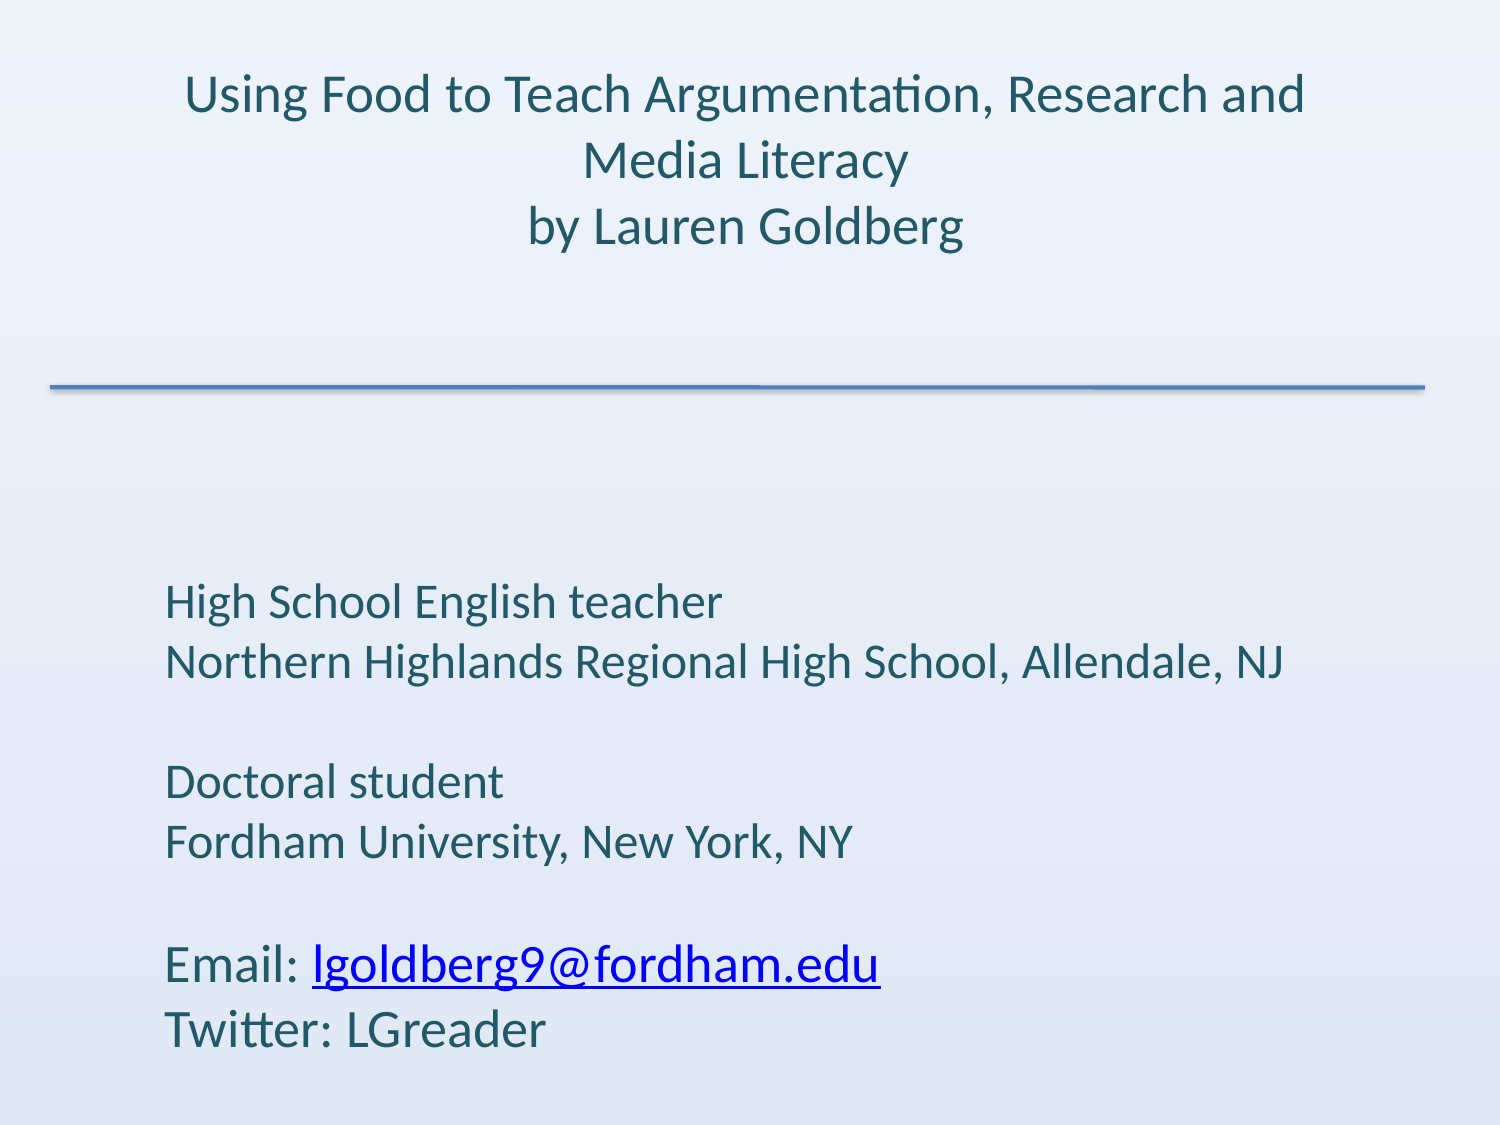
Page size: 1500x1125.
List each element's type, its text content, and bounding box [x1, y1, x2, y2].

title Using Food to Teach Argumentation, Research and Media Literacy by Lauren Goldberg [108, 50, 1384, 292]
text_box High School English teacher Northern Highlands Regional High School, Allendale, NJ Doctoral student Fordham University, New York, NY Email: lgoldberg9@fordham.edu Twitter: LGreader [149, 560, 1363, 1066]
